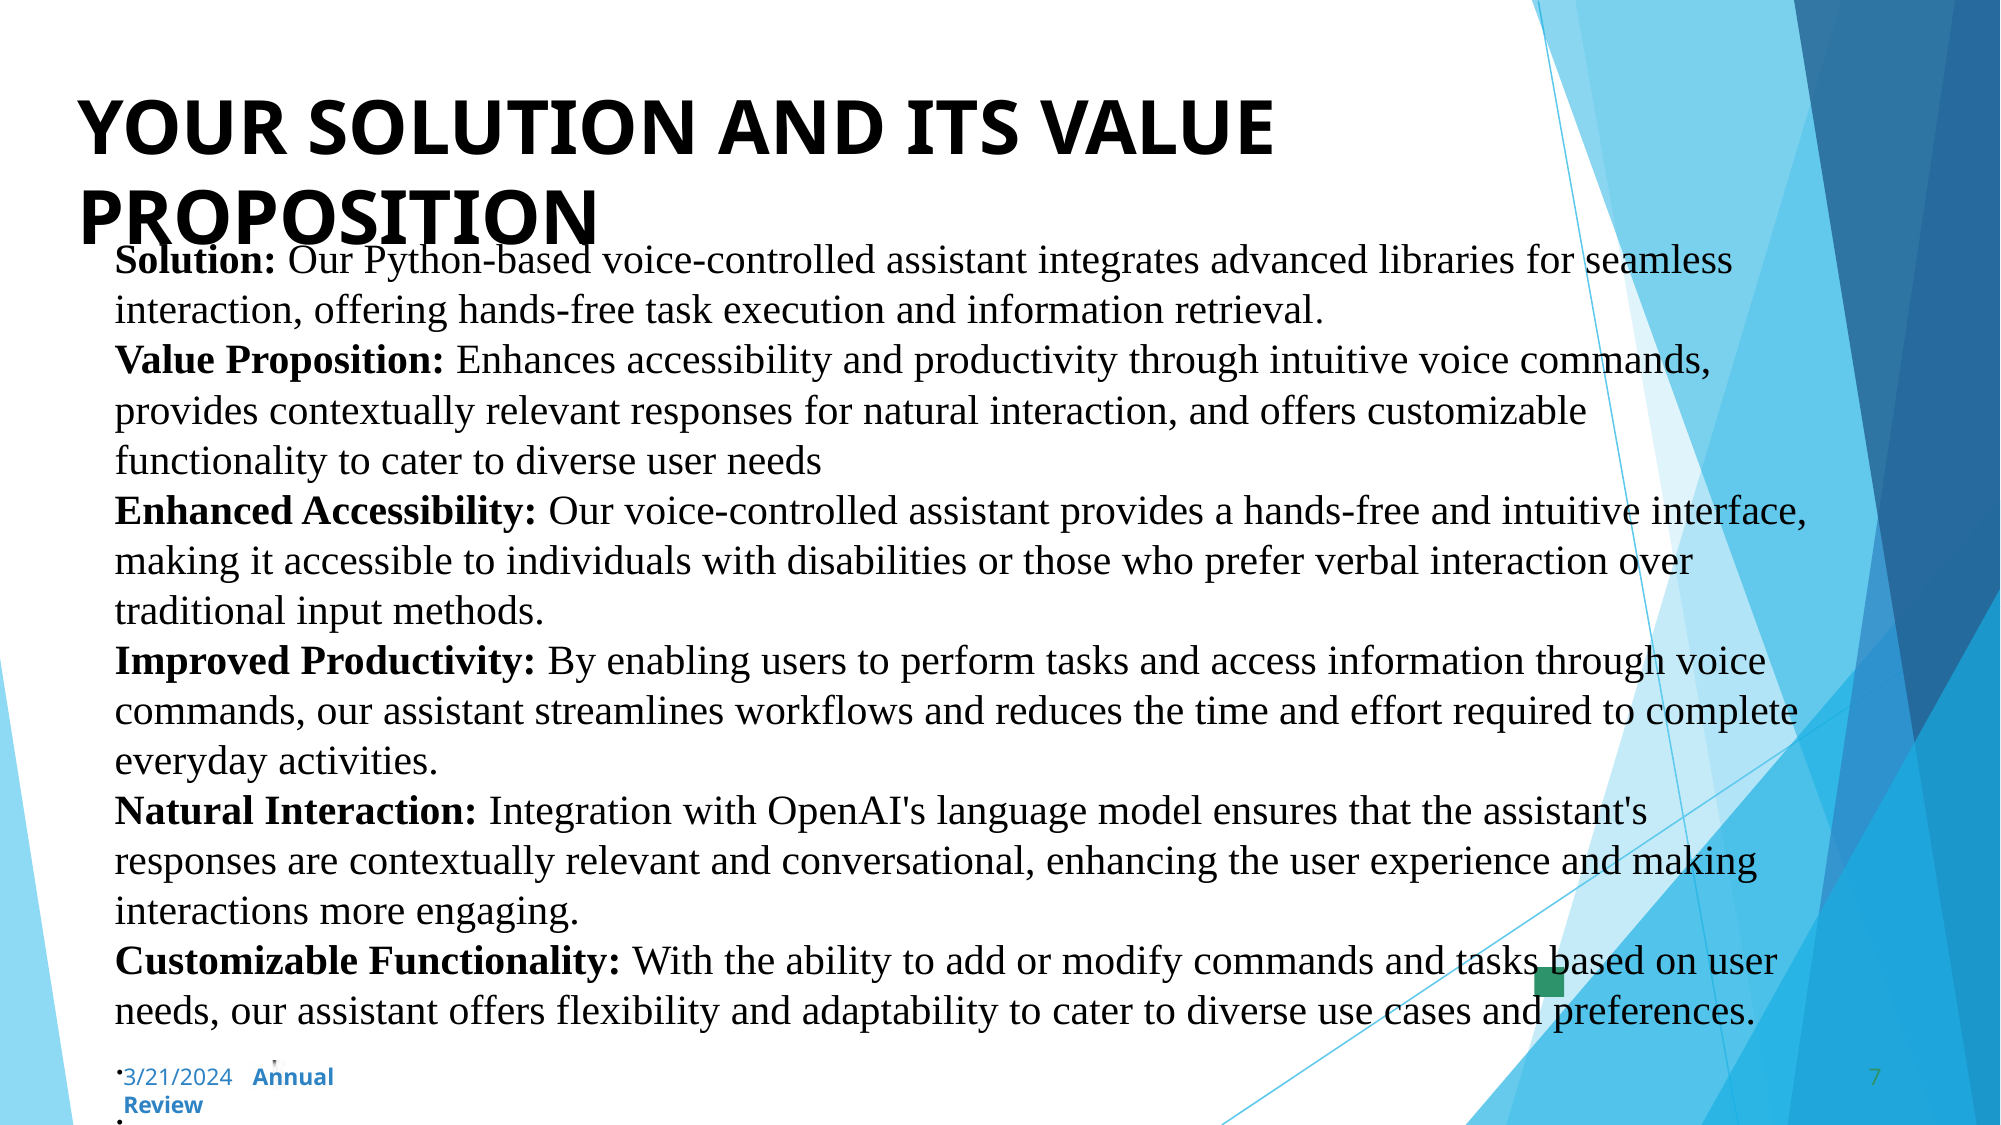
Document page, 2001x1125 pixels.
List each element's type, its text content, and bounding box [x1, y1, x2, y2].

slide_number 7 [1849, 1061, 1890, 1125]
picture [110, 1060, 463, 1094]
text_box Solution: Our Python-based voice-controlled assistant integrates advanced libraries for seamless interaction, offering hands-free task execution and information retrieval. Value Proposition: Enhances accessibility and productivity through intuitive voice commands, provides contextually relevant responses for natural interaction, and offers customizable functionality to cater to diverse user needs Enhanced Accessibility: Our voice-controlled assistant provides a hands-free and intuitive interface, making it accessible to individuals with disabilities or those who prefer verbal interaction over traditional input methods. Improved Productivity: By enabling users to perform tasks and access information through voice commands, our assistant streamlines workflows and reduces the time and effort required to complete everyday activities. Natural Interaction: Integration with OpenAI's language model ensures that the assistant's responses are contextually relevant and conversational, enhancing the user experience and making interactions more engaging. Customizable Functionality: With the ability to add or modify commands and tasks based on user needs, our assistant offers flexibility and adaptability to cater to diverse use cases and preferences. . . [99, 224, 1825, 1125]
title YOUR SOLUTION AND ITS VALUE PROPOSITION [75, 0, 1677, 268]
